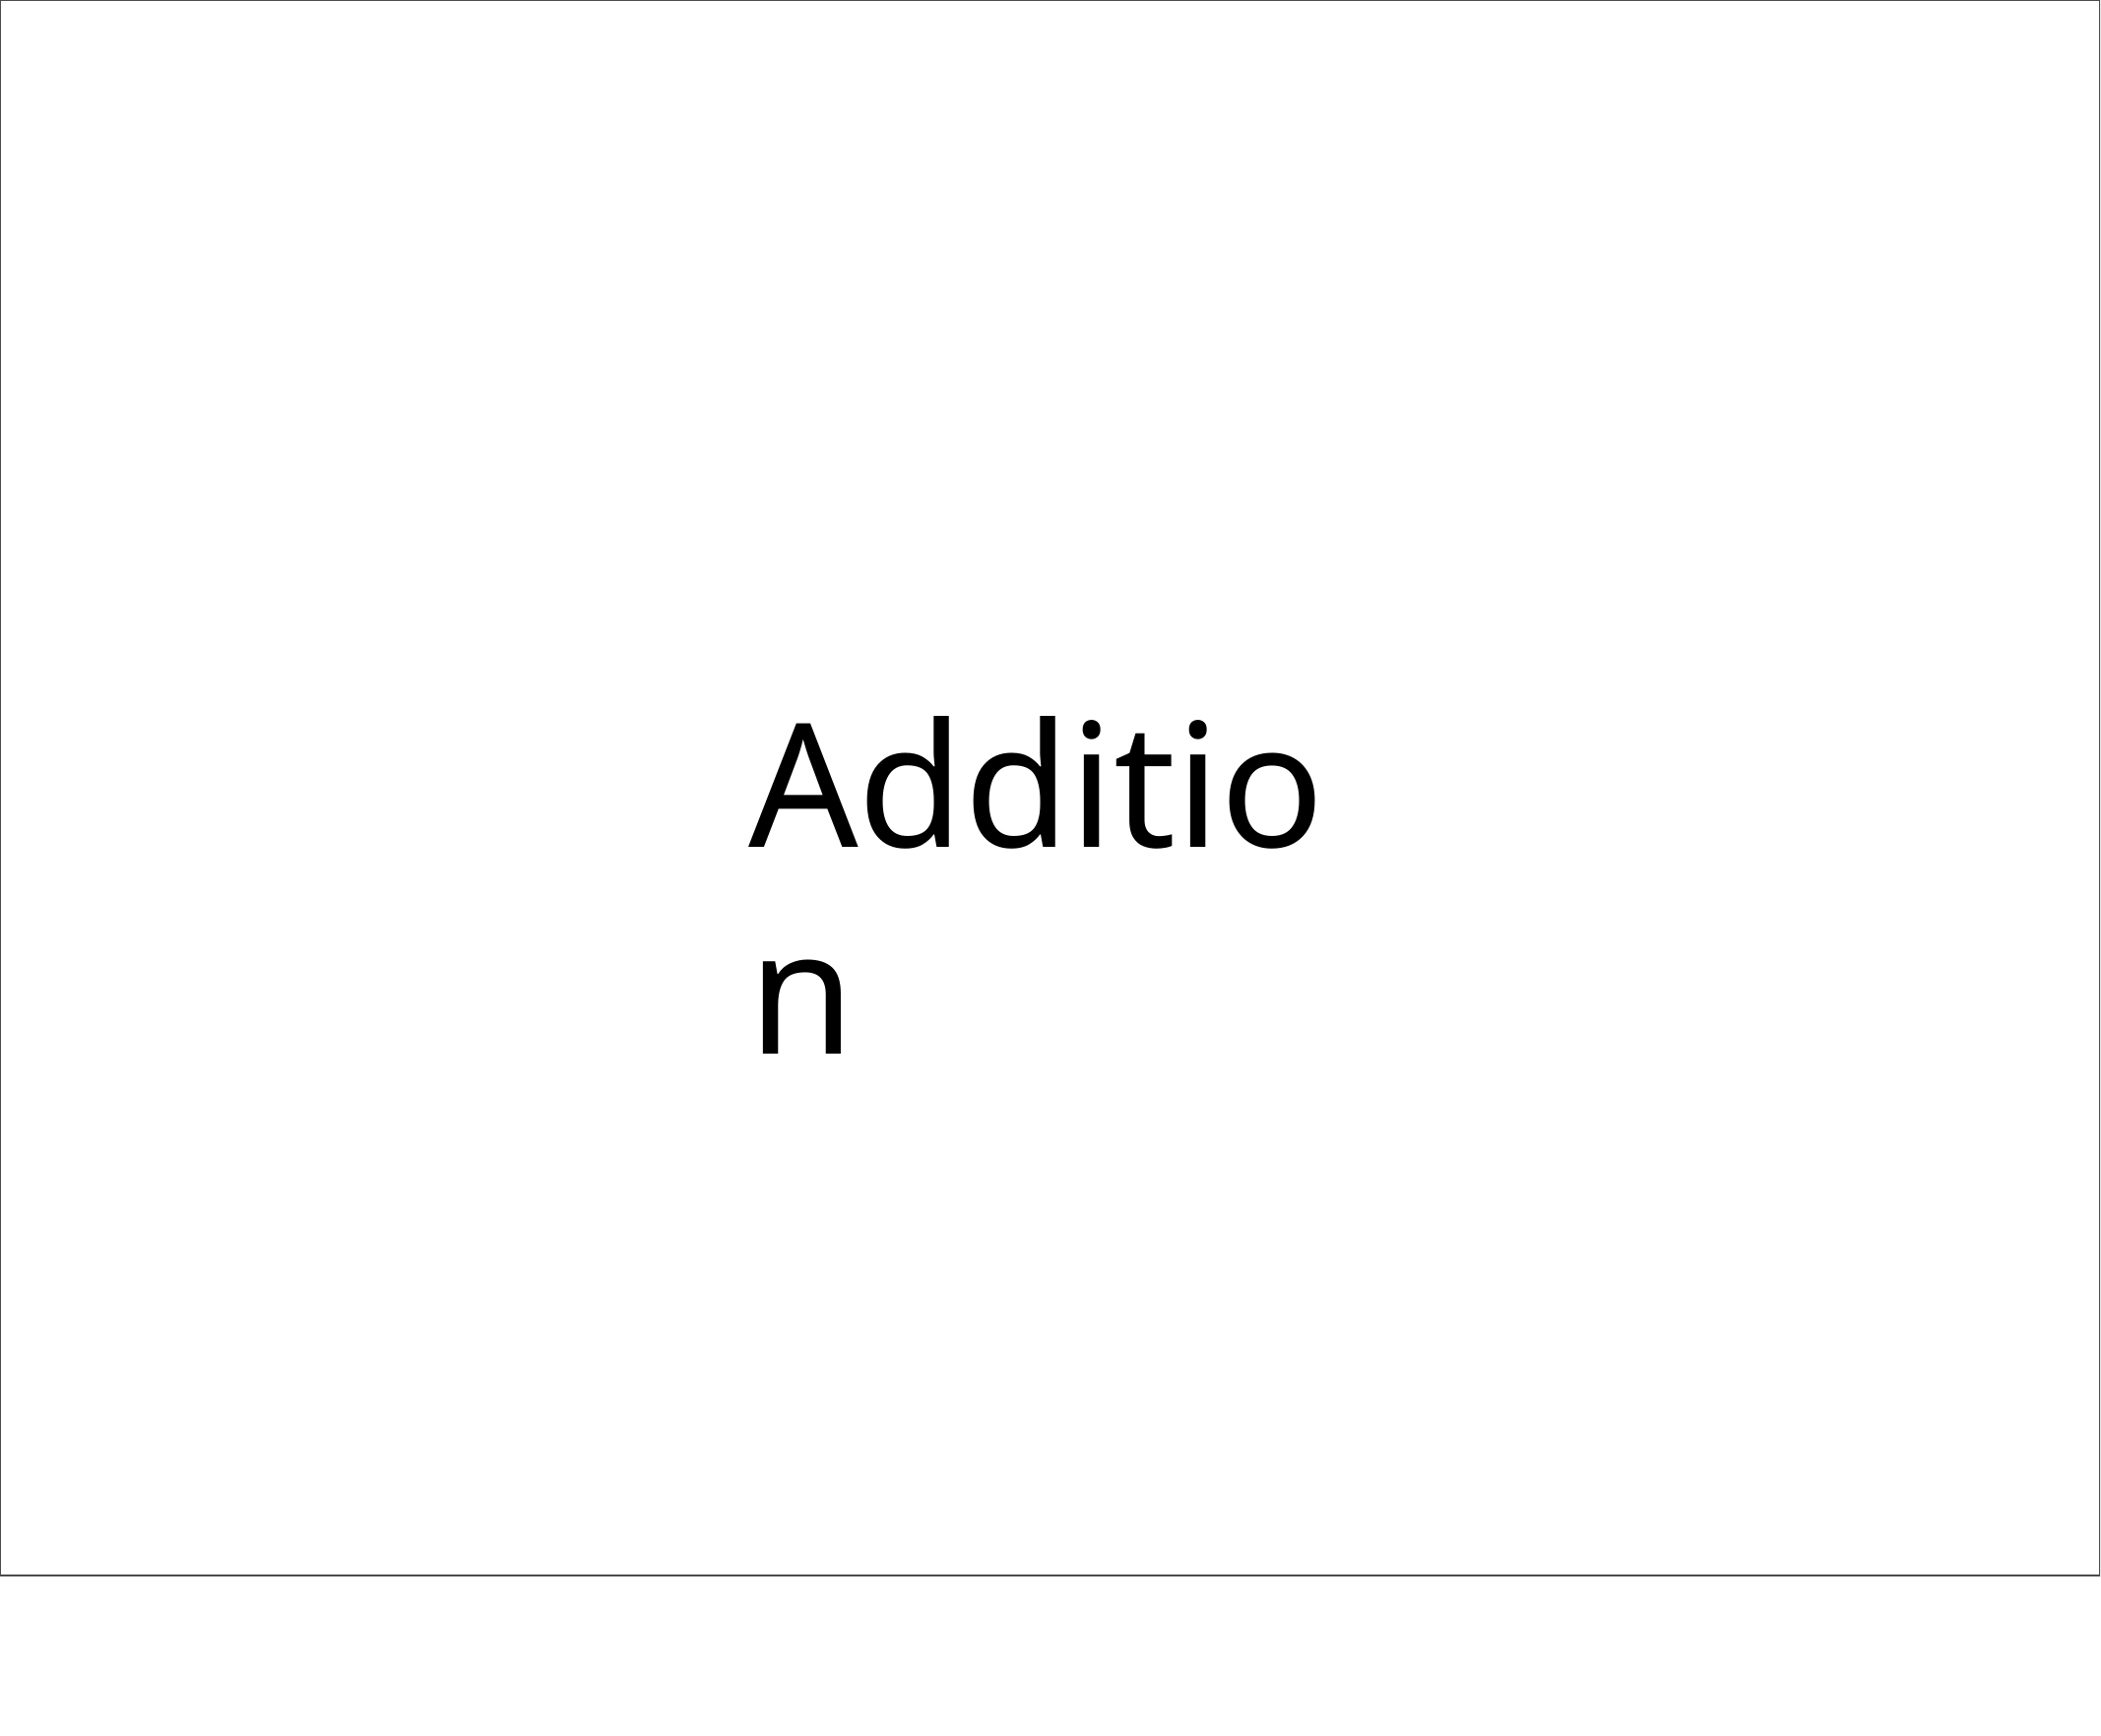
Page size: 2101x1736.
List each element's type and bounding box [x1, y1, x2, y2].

text_box [0, 0, 2101, 1575]
